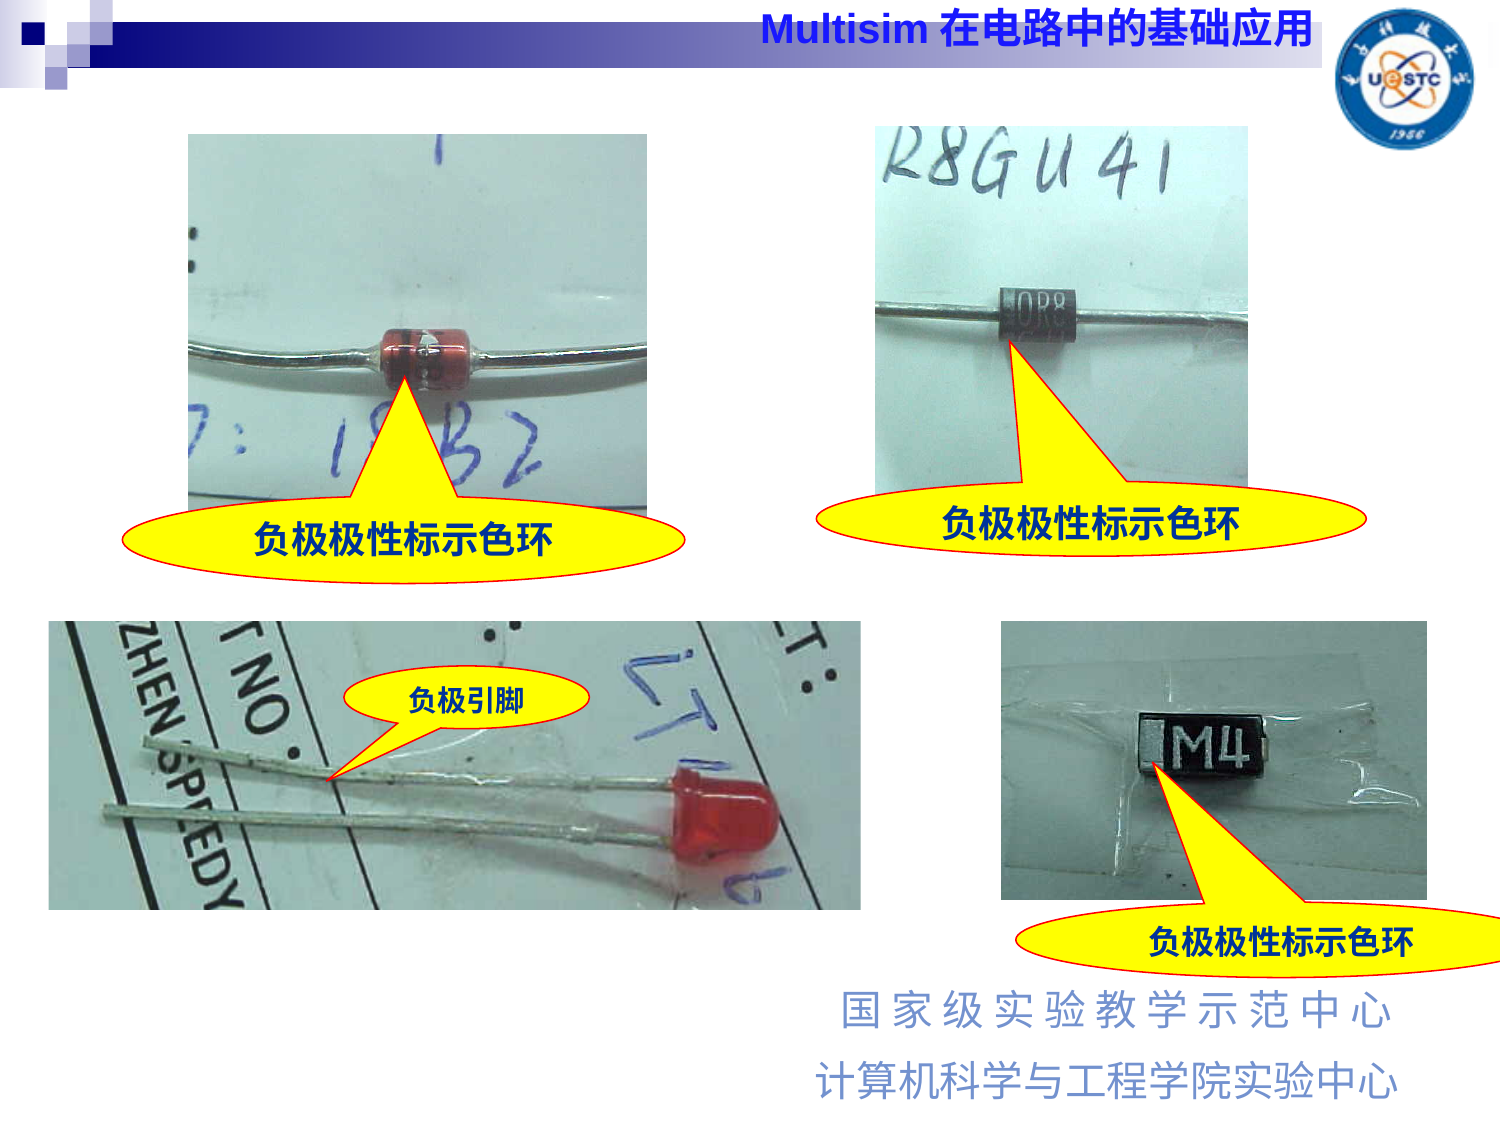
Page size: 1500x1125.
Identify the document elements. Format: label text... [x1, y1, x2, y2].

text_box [1000, 621, 1427, 900]
picture [48, 621, 861, 910]
text_box 负极极性标示色环 [816, 488, 1367, 557]
picture [875, 126, 1248, 500]
picture [1322, 7, 1489, 161]
text_box 负极极性标示色环 [122, 512, 685, 584]
text_box 负极极性标示色环 [1015, 908, 1500, 978]
picture [188, 134, 647, 536]
